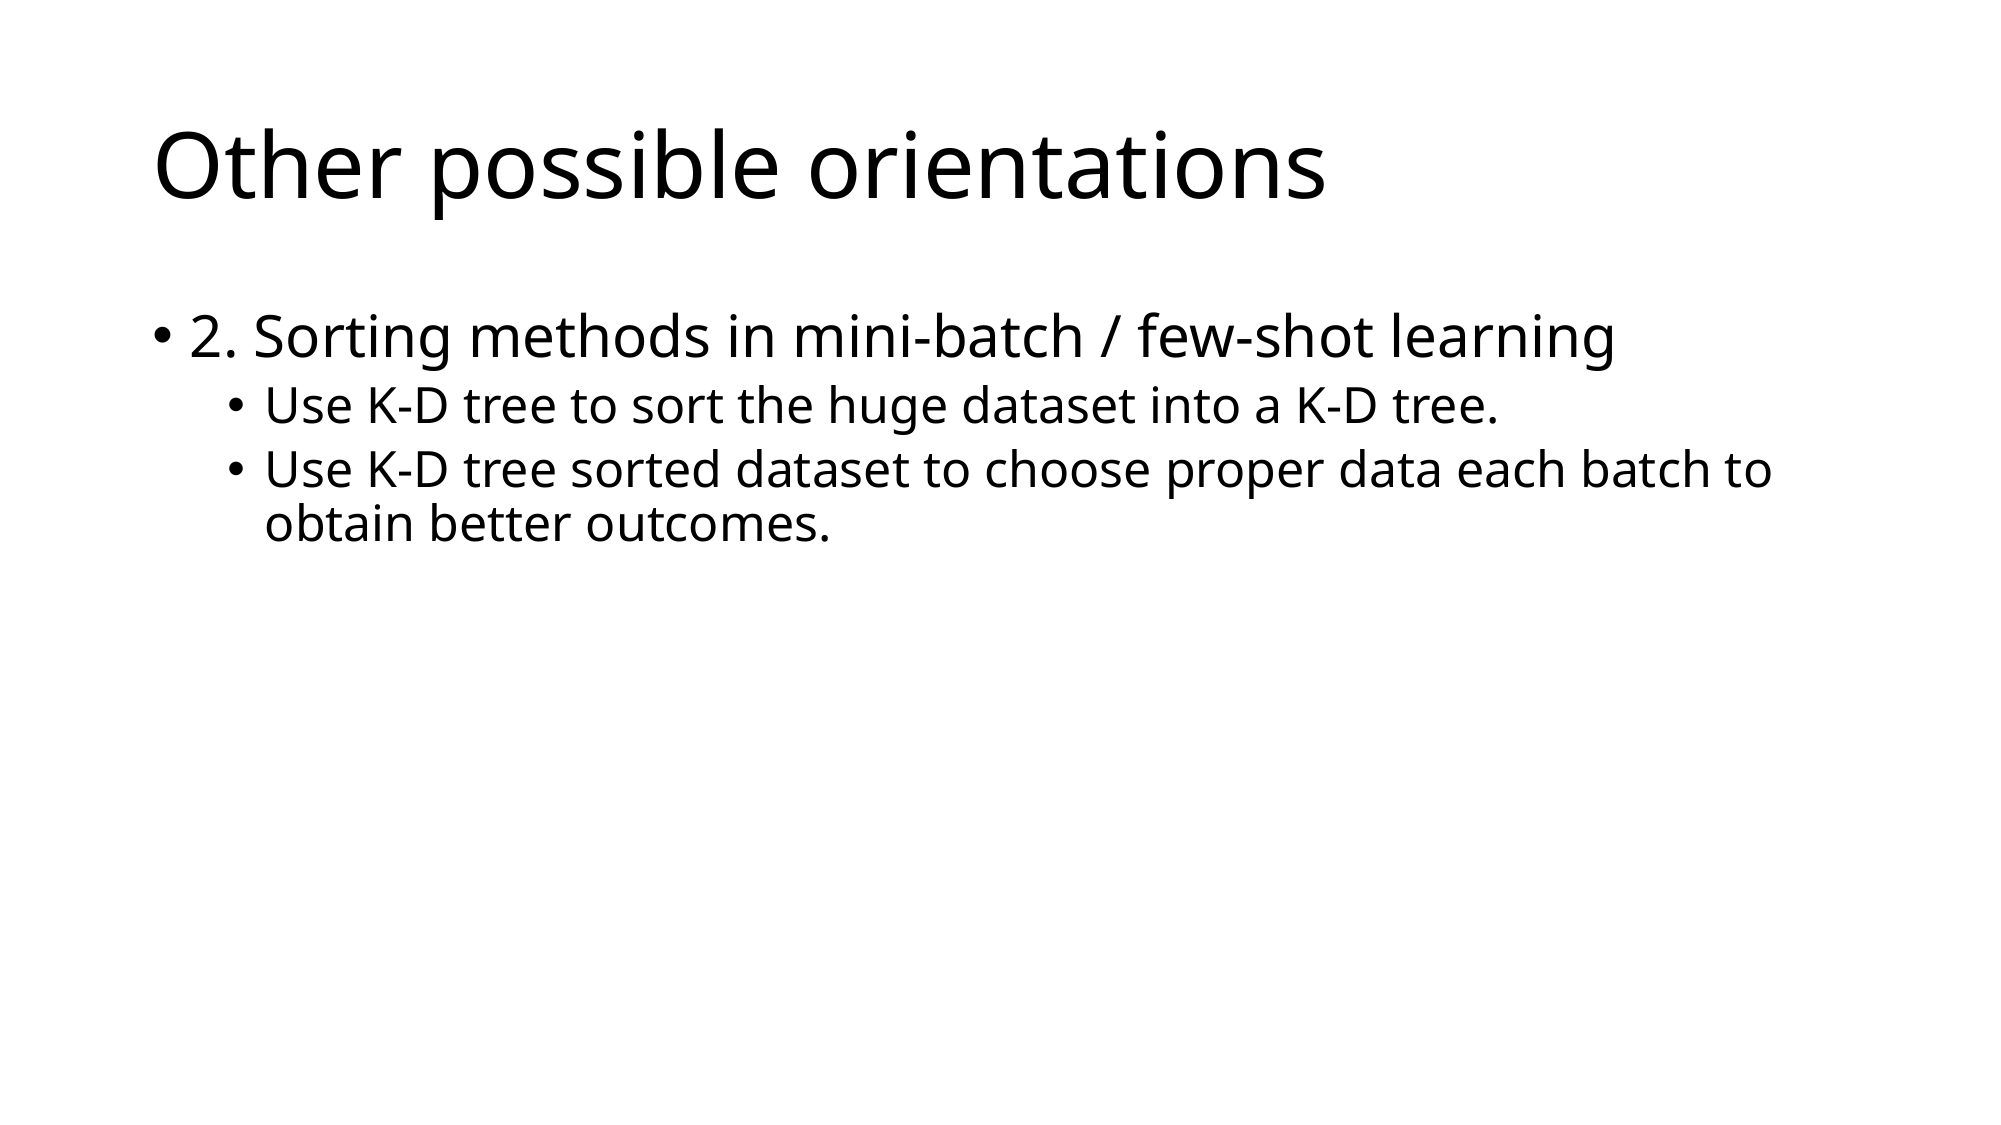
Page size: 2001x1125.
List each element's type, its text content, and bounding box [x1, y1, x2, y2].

list 2. Sorting methods in mini-batch / few-shot learning Use K-D tree to sort the huge dataset into a K-D tree. Use K-D tree sorted dataset to choose proper data each batch to obtain better outcomes. [137, 299, 1863, 1014]
title Other possible orientations [137, 59, 1863, 278]
